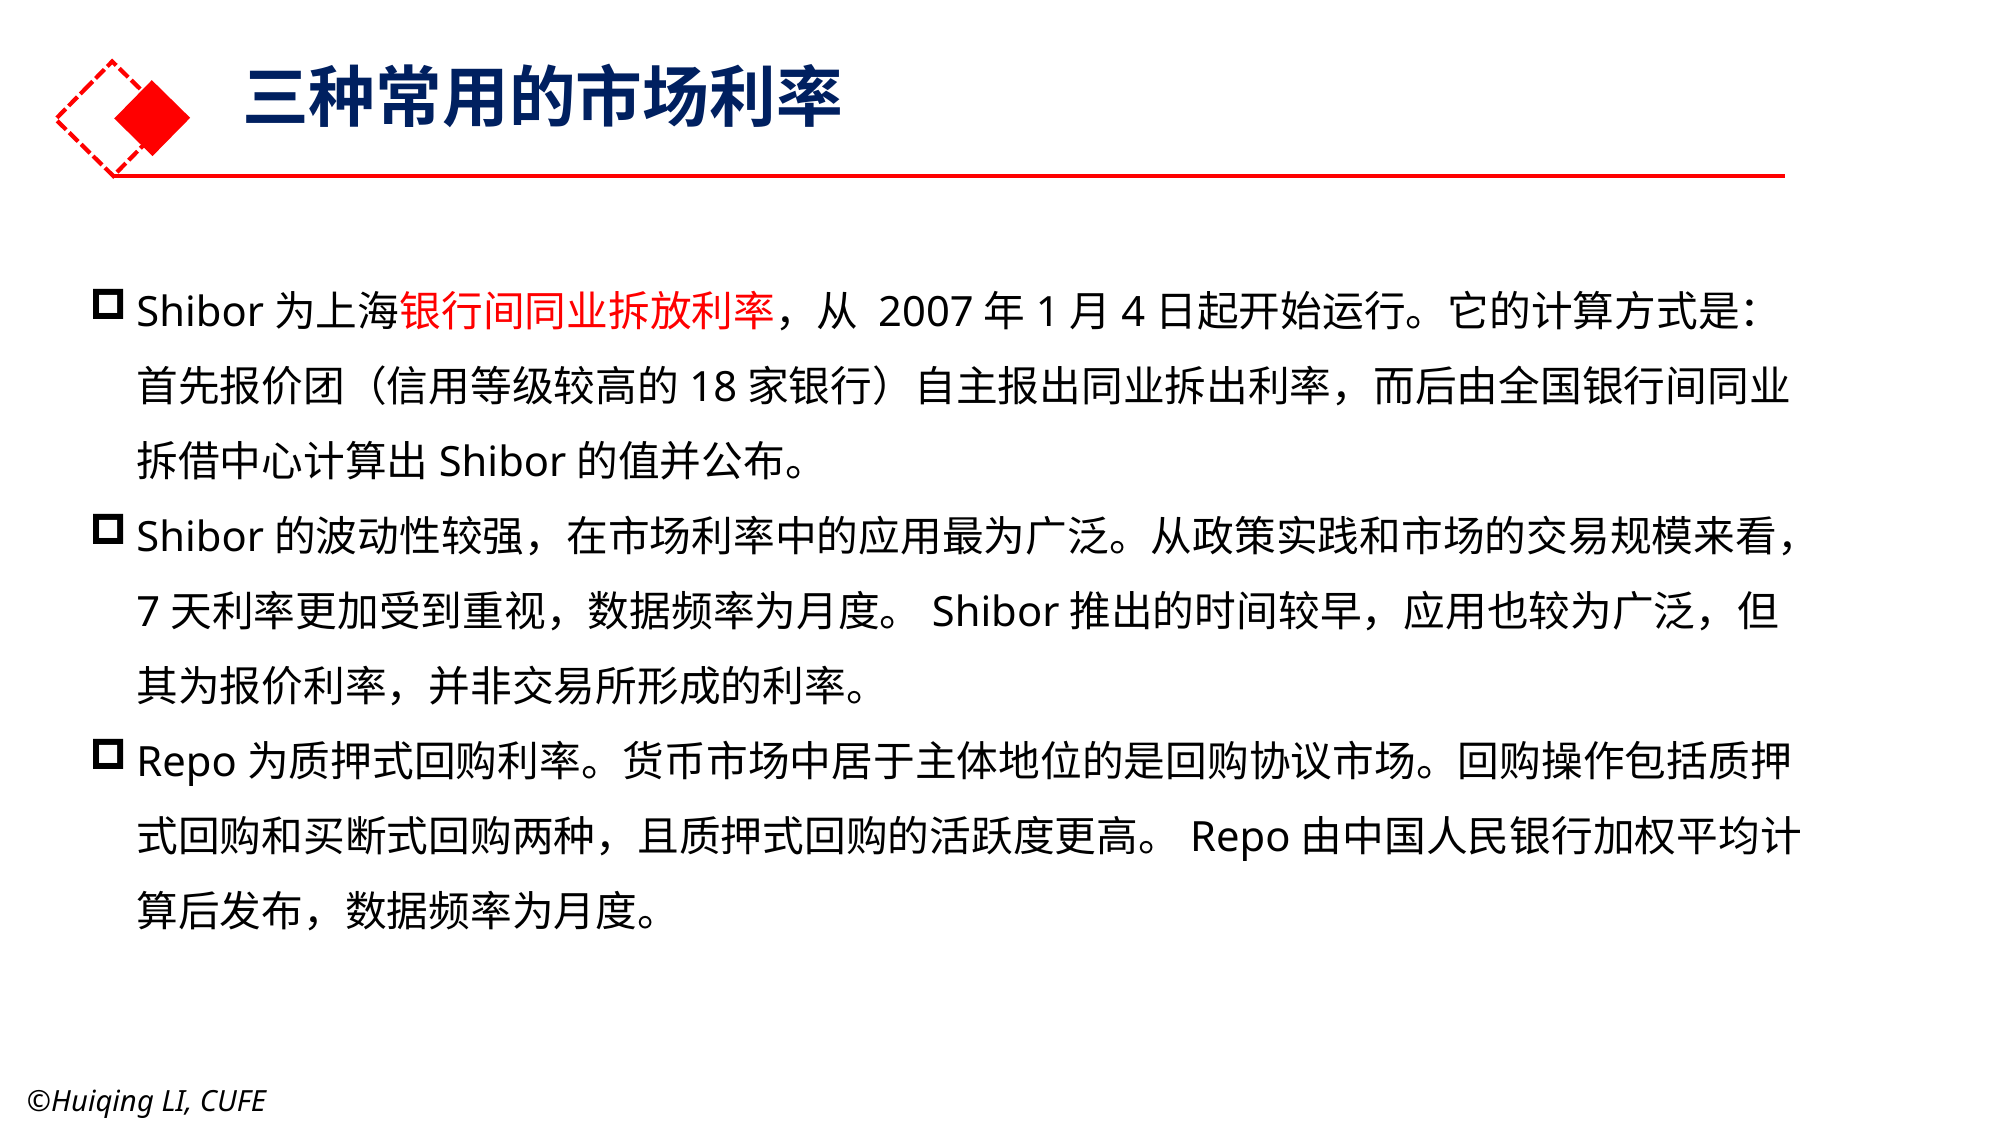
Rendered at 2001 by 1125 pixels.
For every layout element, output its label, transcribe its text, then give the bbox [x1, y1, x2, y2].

text_box [114, 80, 191, 157]
text_box 三种常用的市场利率 [227, 56, 1953, 204]
text_box [54, 61, 143, 178]
text_box Shibor为上海银行间同业拆放利率，从 2007年1月4日起开始运行。它的计算方式是：首先报价团（信用等级较高的18家银行）自主报出同业拆出利率，而后由全国银行间同业拆借中心计算出Shibor的值并公布。 Shibor的波动性较强，在市场利率中的应用最为广泛。从政策实践和市场的交易规模来看，7天利率更加受到重视，数据频率为月度。Shibor推出的时间较早，应用也较为广泛，但其为报价利率，并非交易所形成的利率。 Repo为质押式回购利率。货币市场中居于主体地位的是回购协议市场。回购操作包括质押式回购和买断式回购两种，且质押式回购的活跃度更高。Repo由中国人民银行加权平均计算后发布，数据频率为月度。 [74, 252, 1823, 942]
